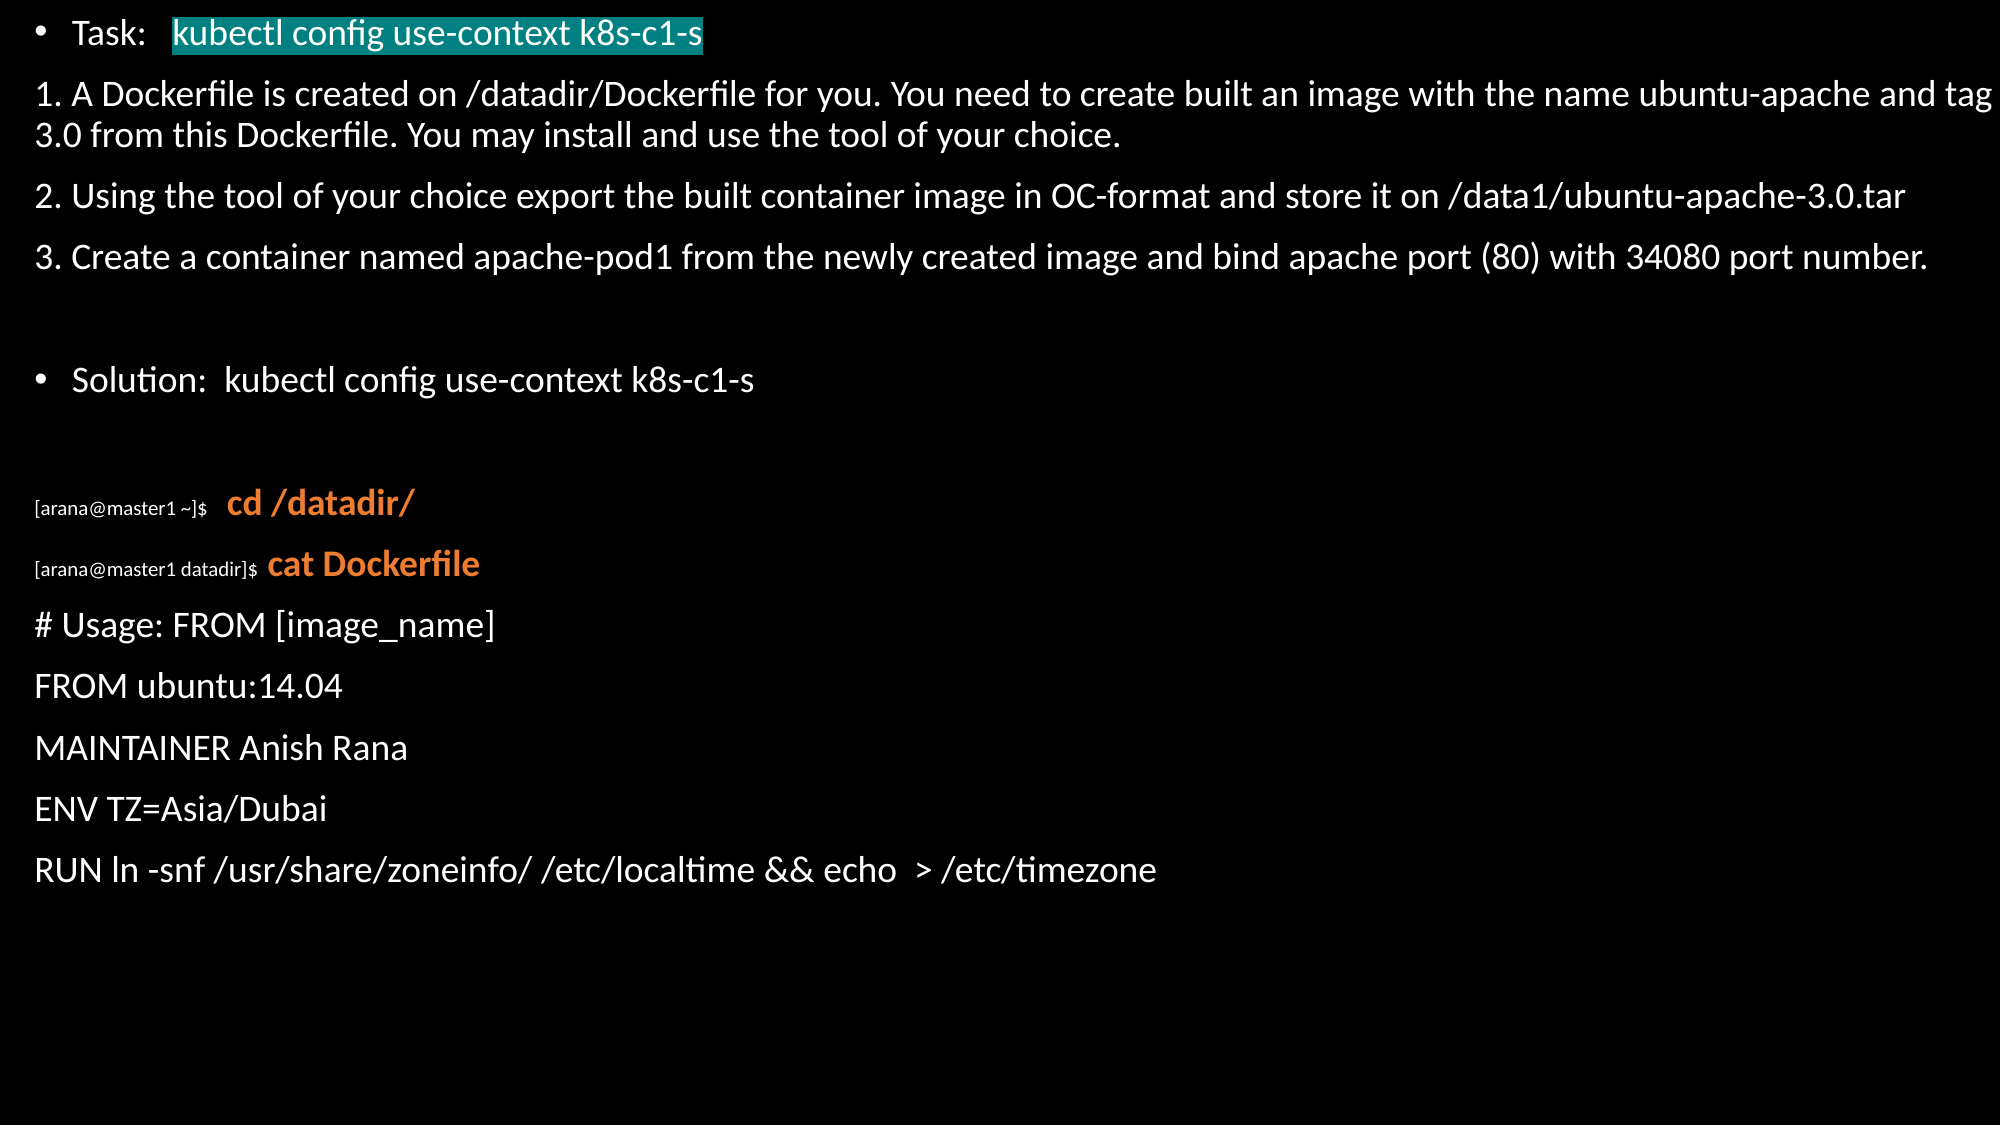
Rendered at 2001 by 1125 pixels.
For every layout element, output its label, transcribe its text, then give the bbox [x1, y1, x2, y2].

list Task: kubectl config use-context k8s-c1-s 1. A Dockerfile is created on /datadir/Dockerfile for you. You need to create built an image with the name ubuntu-apache and tag 3.0 from this Dockerfile. You may install and use the tool of your choice. 2. Using the tool of your choice export the built container image in OC-format and store it on /data1/ubuntu-apache-3.0.tar 3. Create a container named apache-pod1 from the newly created image and bind apache port (80) with 34080 port number. Solution: kubectl config use-context k8s-c1-s [arana@master1 ~]$ cd /datadir/ [arana@master1 datadir]$ cat Dockerfile # Usage: FROM [image_name] FROM ubuntu:14.04 MAINTAINER Anish Rana ENV TZ=Asia/Dubai RUN ln -snf /usr/share/zoneinfo/ /etc/localtime && echo > /etc/timezone [19, 5, 2000, 1125]
